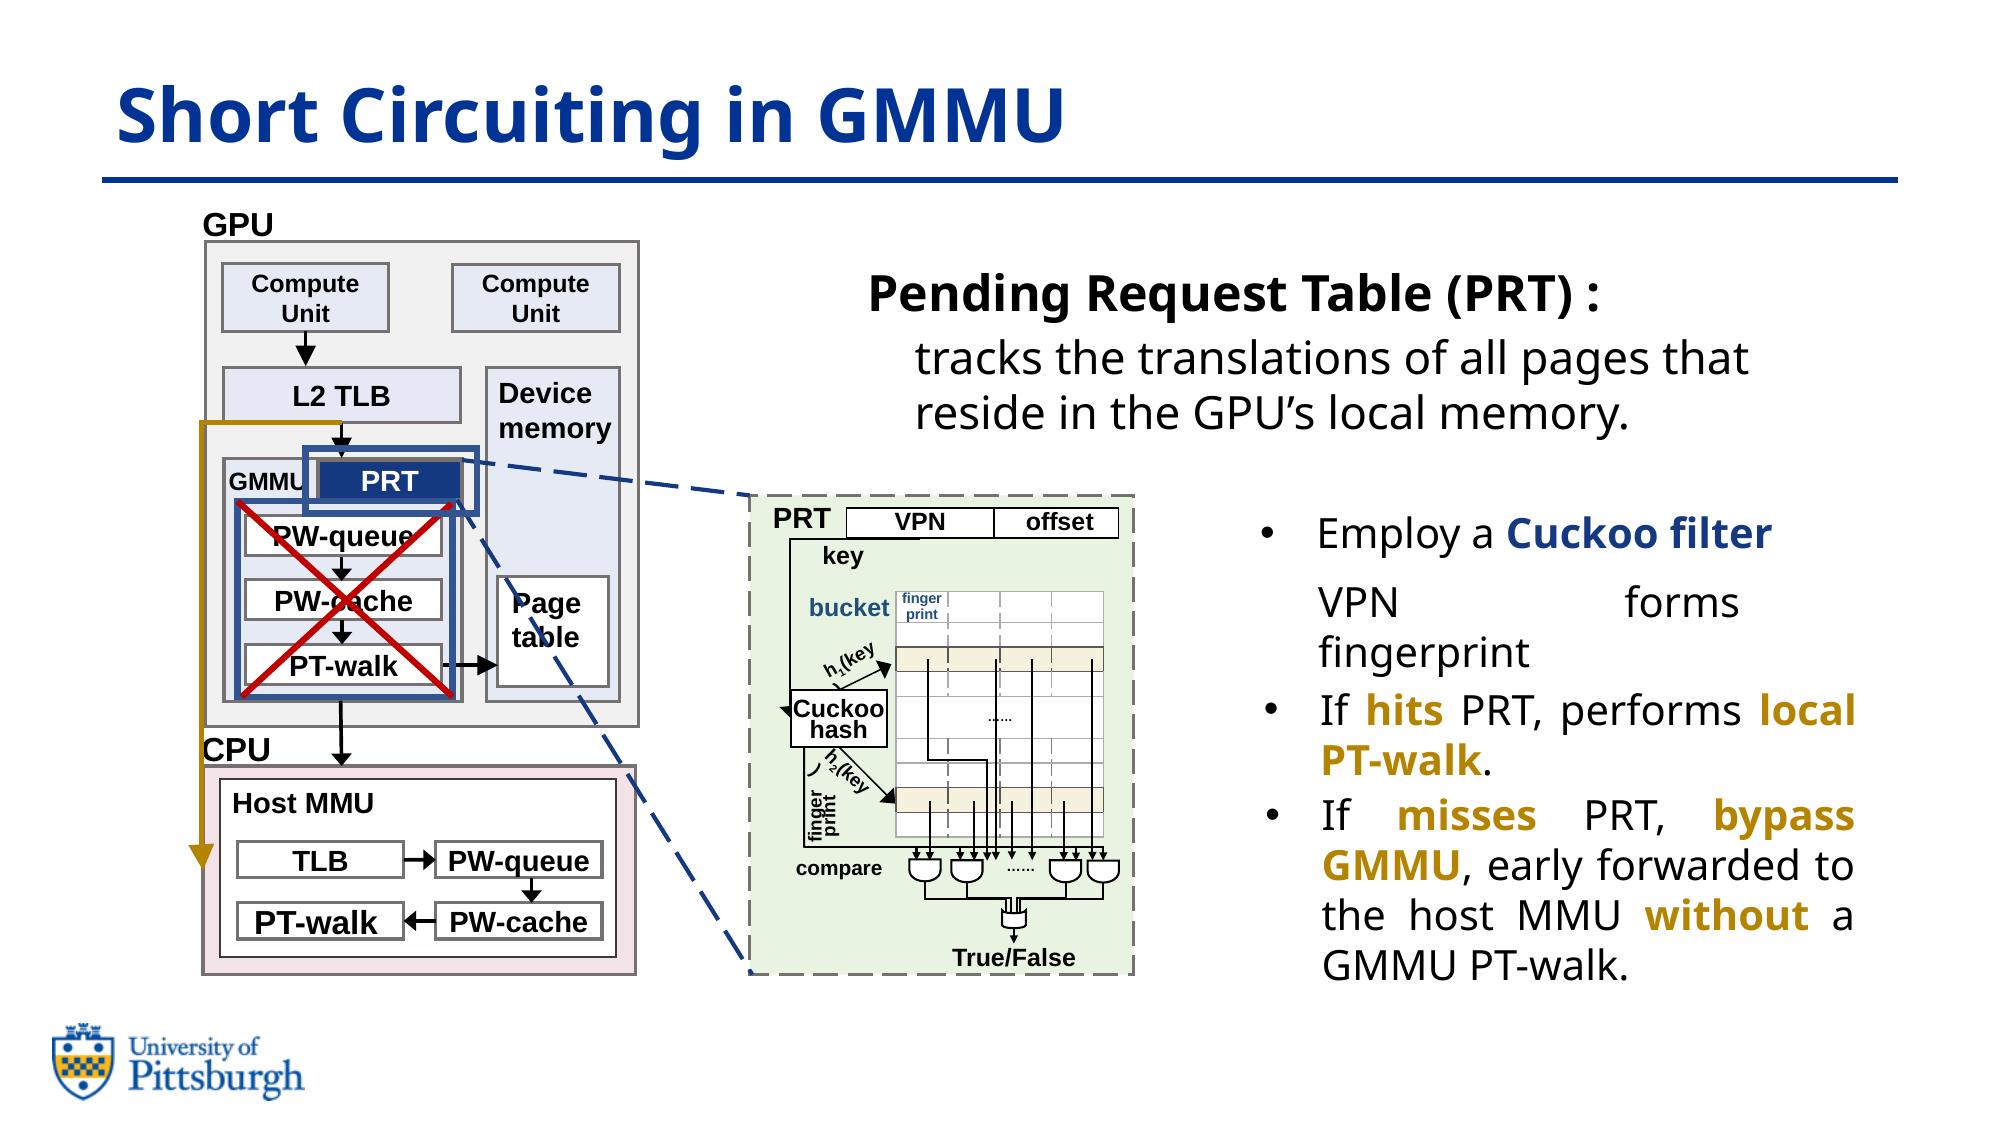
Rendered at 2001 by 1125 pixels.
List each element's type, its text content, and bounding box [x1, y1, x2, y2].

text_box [856, 730, 995, 790]
text_box Employ a Cuckoo filter [1245, 499, 1871, 565]
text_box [456, 499, 753, 975]
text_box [996, 730, 1032, 790]
text_box VPN forms fingerprint [1303, 568, 1755, 684]
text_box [237, 501, 453, 697]
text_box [186, 717, 456, 975]
text_box If misses PRT, bypass GMMU, early forwarded to the host MMU without a GMMU PT-walk. [1250, 781, 1870, 997]
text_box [186, 196, 639, 576]
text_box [749, 492, 1134, 981]
text_box If hits PRT, performs local PT-walk. [1248, 676, 1872, 791]
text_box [852, 223, 1895, 448]
picture [52, 1022, 305, 1101]
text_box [48, 576, 497, 717]
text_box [461, 460, 750, 496]
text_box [241, 503, 452, 697]
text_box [1033, 730, 1059, 790]
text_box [929, 801, 1064, 861]
text_box Short Circuiting in GMMU [101, 59, 1773, 165]
